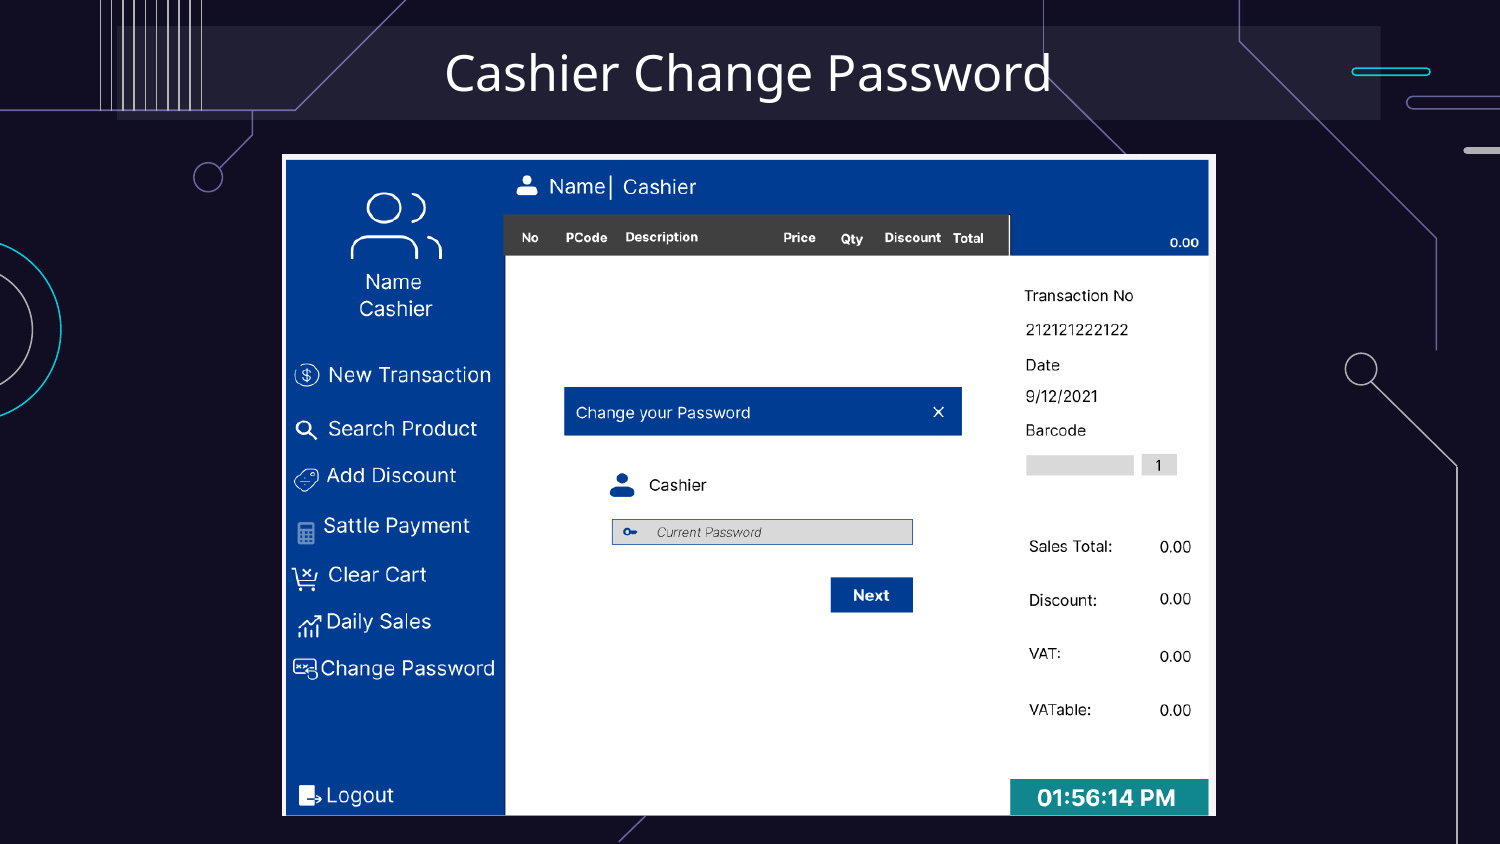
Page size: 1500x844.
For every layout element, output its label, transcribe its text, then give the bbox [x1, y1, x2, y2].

picture [281, 154, 1216, 817]
title Cashier Change Password [116, 26, 1038, 121]
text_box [1043, 0, 1437, 351]
